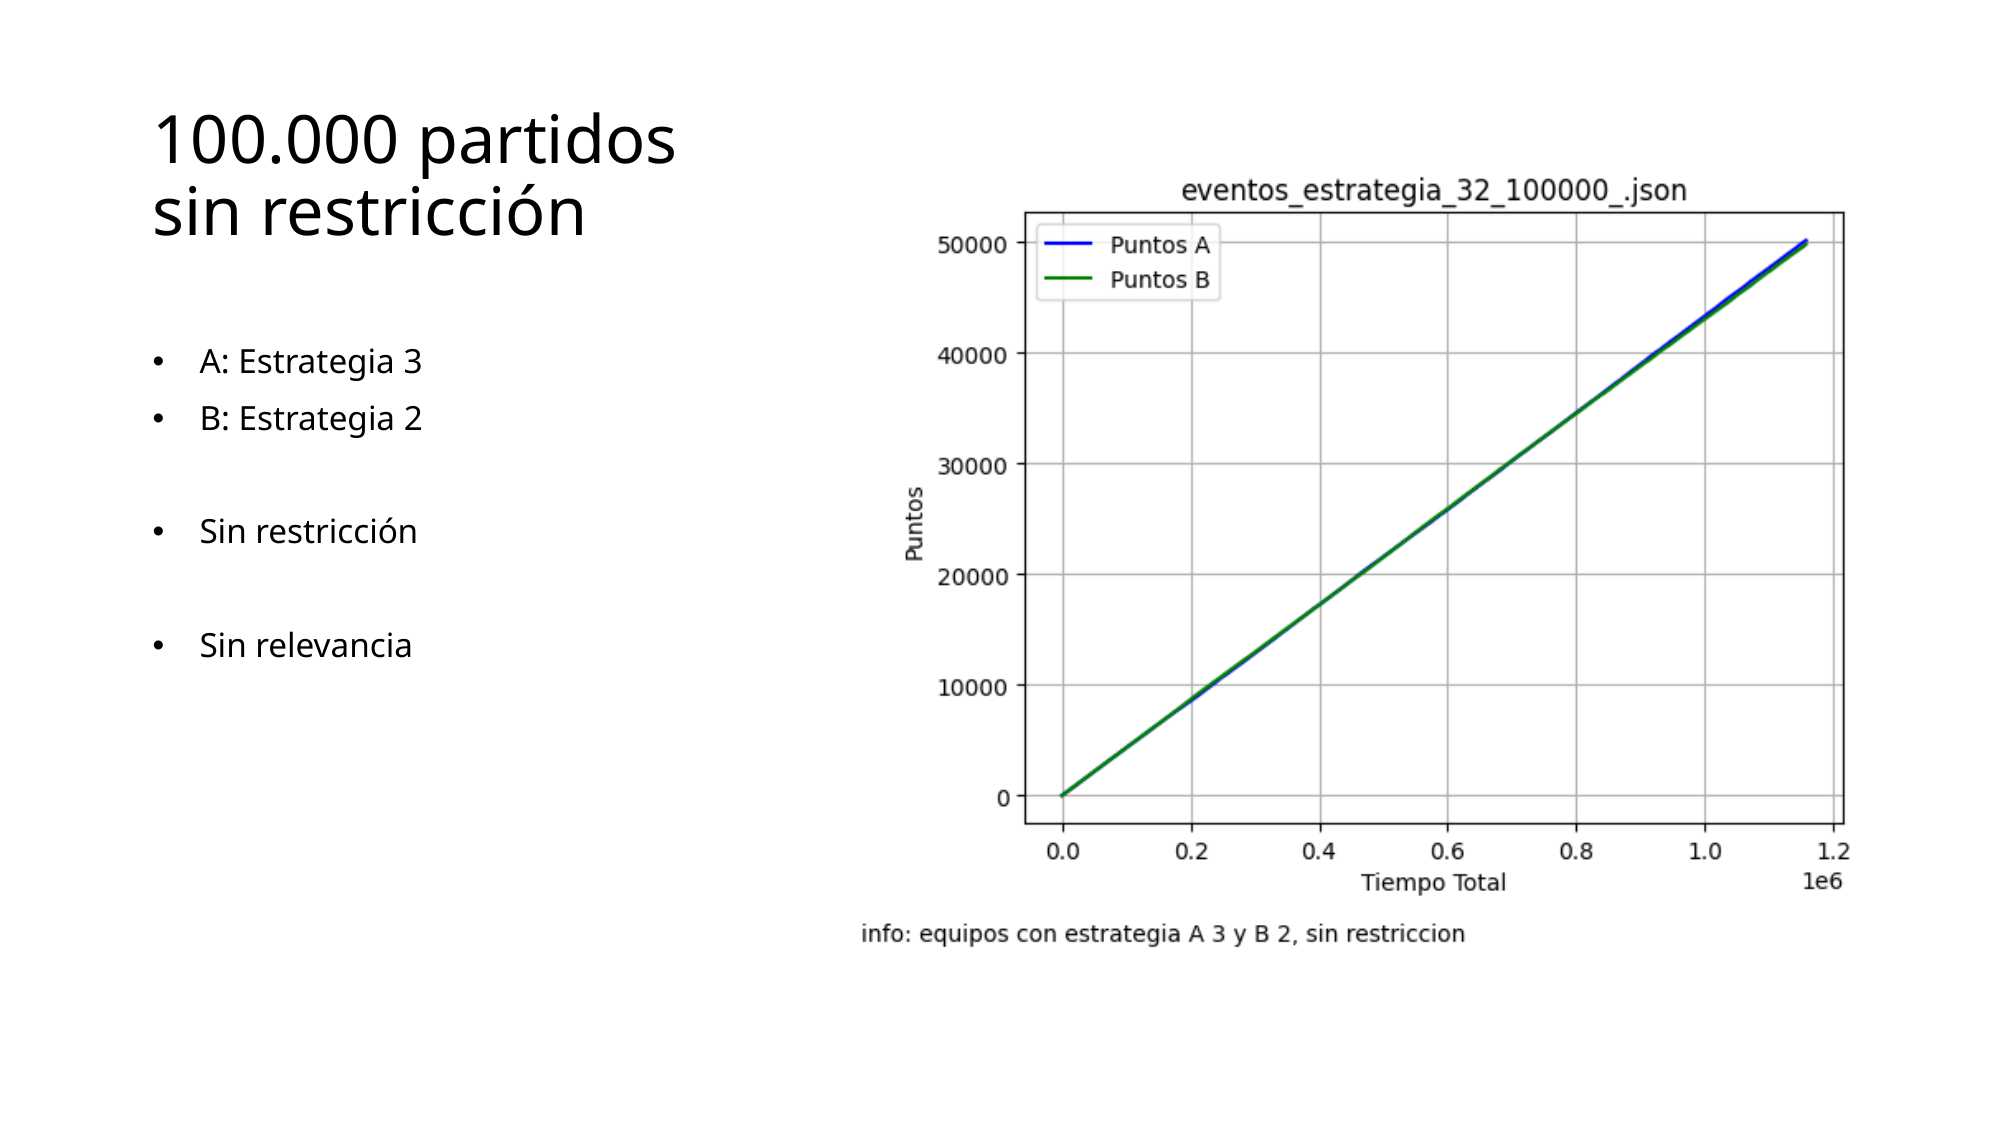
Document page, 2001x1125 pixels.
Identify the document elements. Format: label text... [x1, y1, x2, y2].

title 100.000 partidos sin restricción [137, 75, 783, 337]
picture [849, 161, 1864, 962]
list A: Estrategia 3 B: Estrategia 2 Sin restricción Sin relevancia [137, 337, 783, 963]
